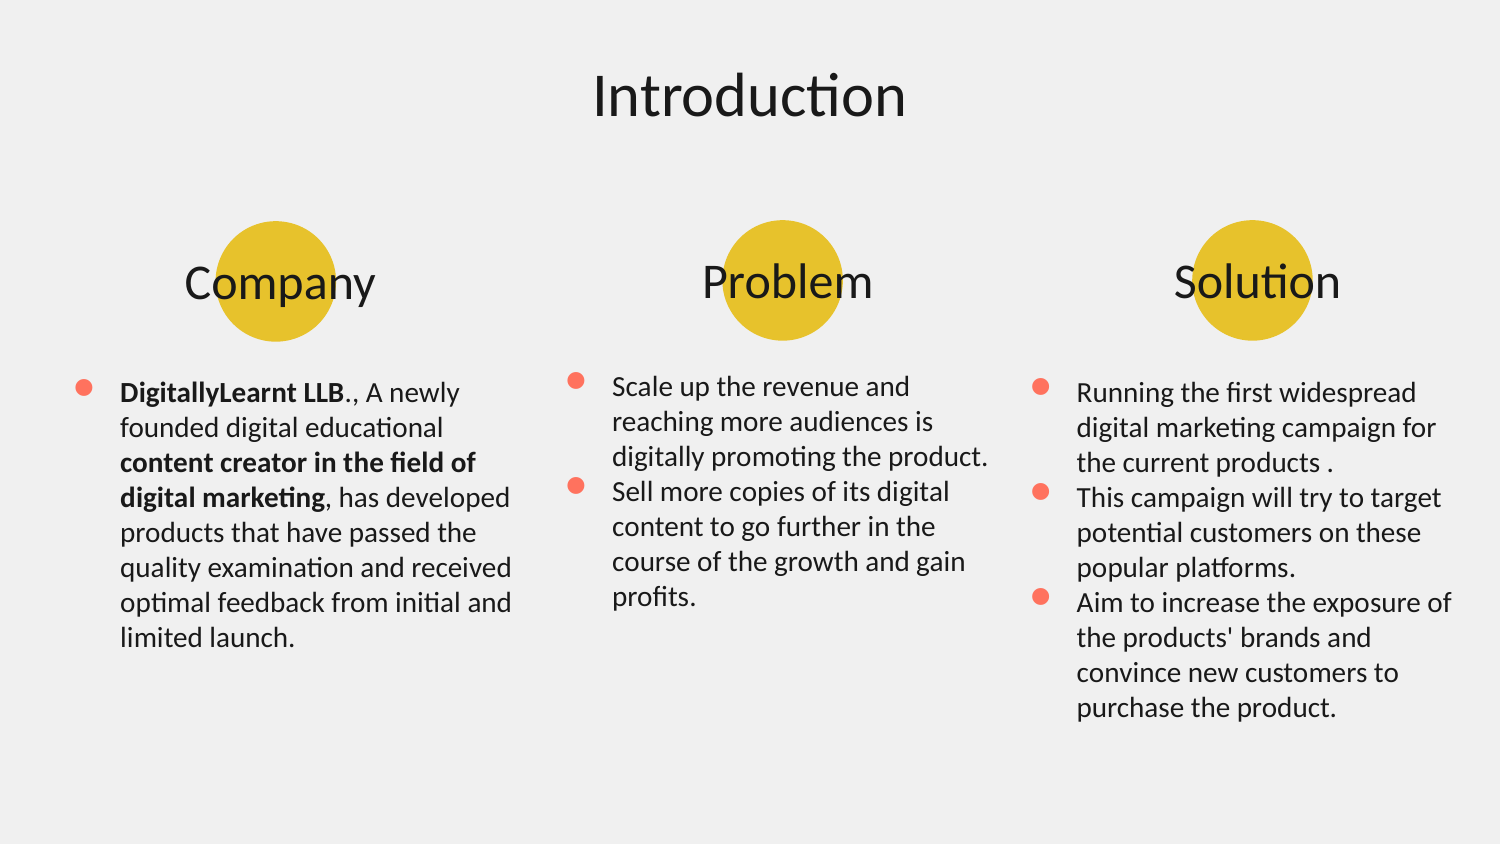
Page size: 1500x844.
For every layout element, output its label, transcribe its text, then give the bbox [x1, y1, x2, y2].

subtitle DigitallyLearnt LLB., A newly founded digital educational content creator in the field of digital marketing, has developed products that have passed the quality examination and received optimal feedback from initial and limited launch. [58, 358, 541, 719]
subtitle Running the first widespread digital marketing campaign for the current products . This campaign will try to target potential customers on these popular platforms. Aim to increase the exposure of the products' brands and convince new customers to purchase the product. [1014, 358, 1491, 782]
title Introduction [118, 38, 1382, 133]
title Problem [609, 237, 967, 324]
title Company [101, 238, 459, 325]
text_box [1210, 220, 1295, 237]
text_box [234, 325, 318, 342]
title Solution [1079, 237, 1437, 324]
text_box [234, 221, 318, 238]
text_box [741, 324, 825, 341]
text_box [740, 220, 825, 237]
text_box [1210, 324, 1295, 341]
subtitle Scale up the revenue and reaching more audiences is digitally promoting the product. Sell more copies of its digital content to go further in the course of the growth and gain profits. [550, 352, 1026, 712]
